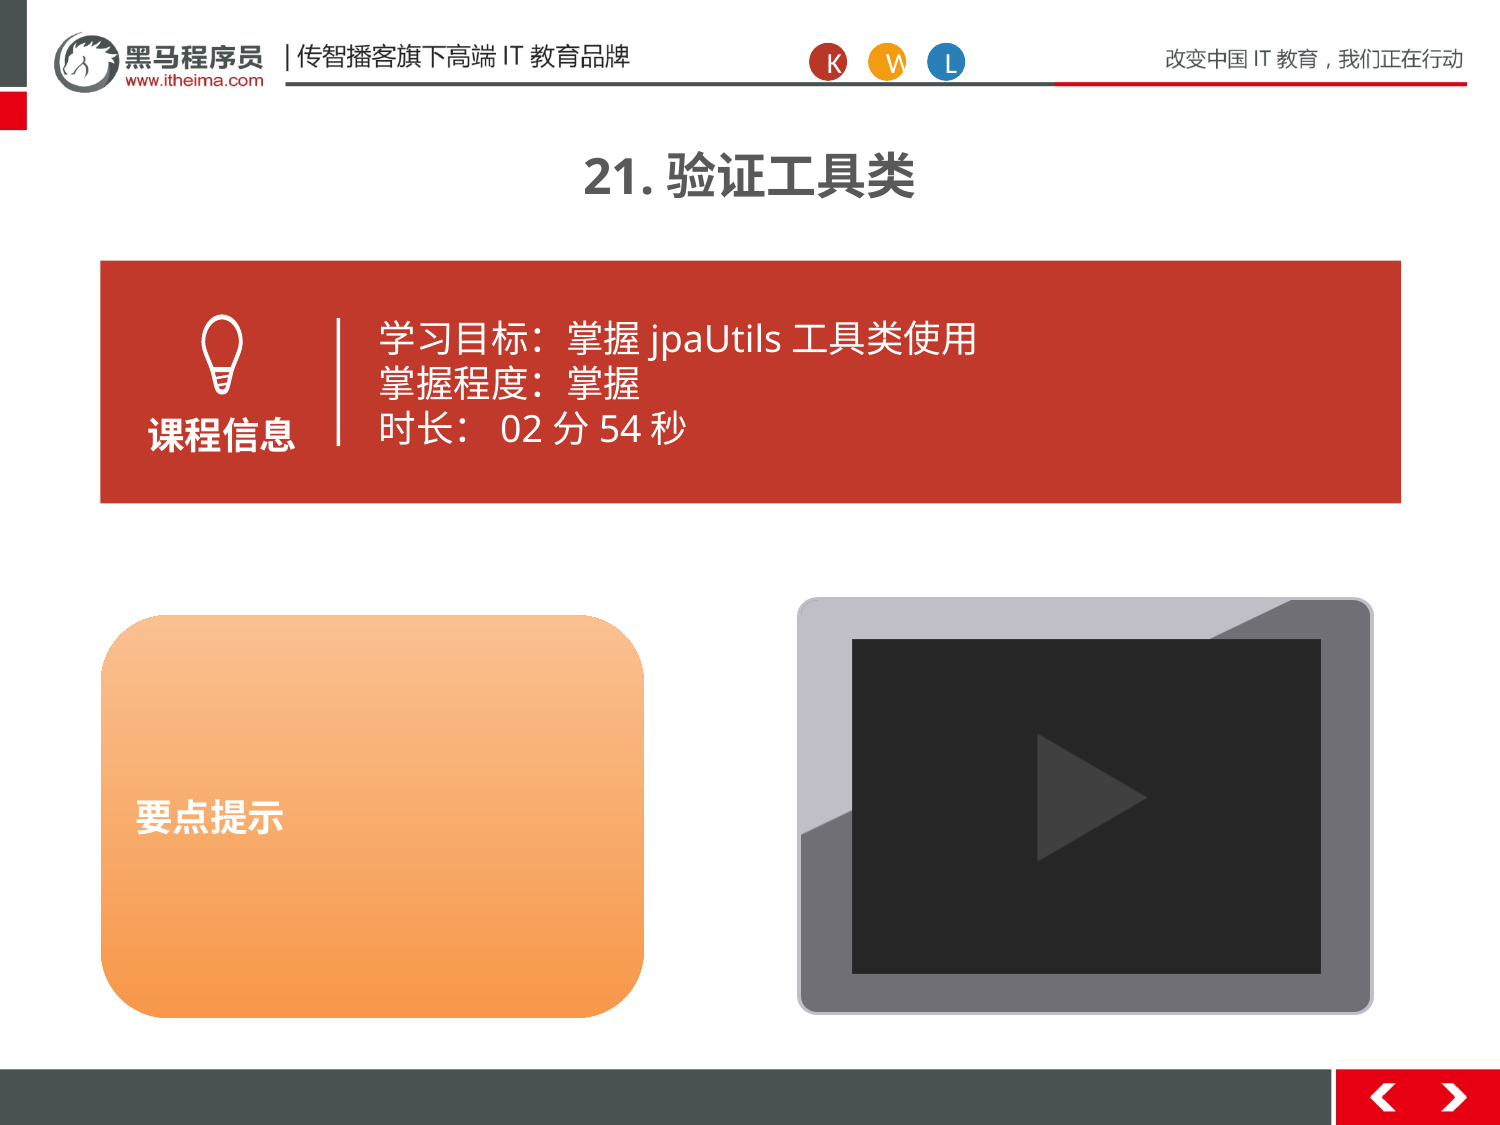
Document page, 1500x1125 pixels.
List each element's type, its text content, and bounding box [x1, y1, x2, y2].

text_box [335, 316, 342, 448]
text_box [98, 258, 1403, 505]
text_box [130, 314, 314, 466]
text_box 21.验证工具类 [0, 137, 1500, 209]
text_box 要点提示 [100, 615, 644, 1019]
text_box W [866, 40, 909, 83]
picture [0, 0, 1500, 137]
text_box 学习目标：掌握jpaUtils工具类使用 掌握程度：掌握 时长：02分54秒 [364, 307, 1317, 458]
picture [0, 209, 1500, 1125]
text_box K [806, 40, 850, 83]
text_box L [925, 40, 968, 83]
